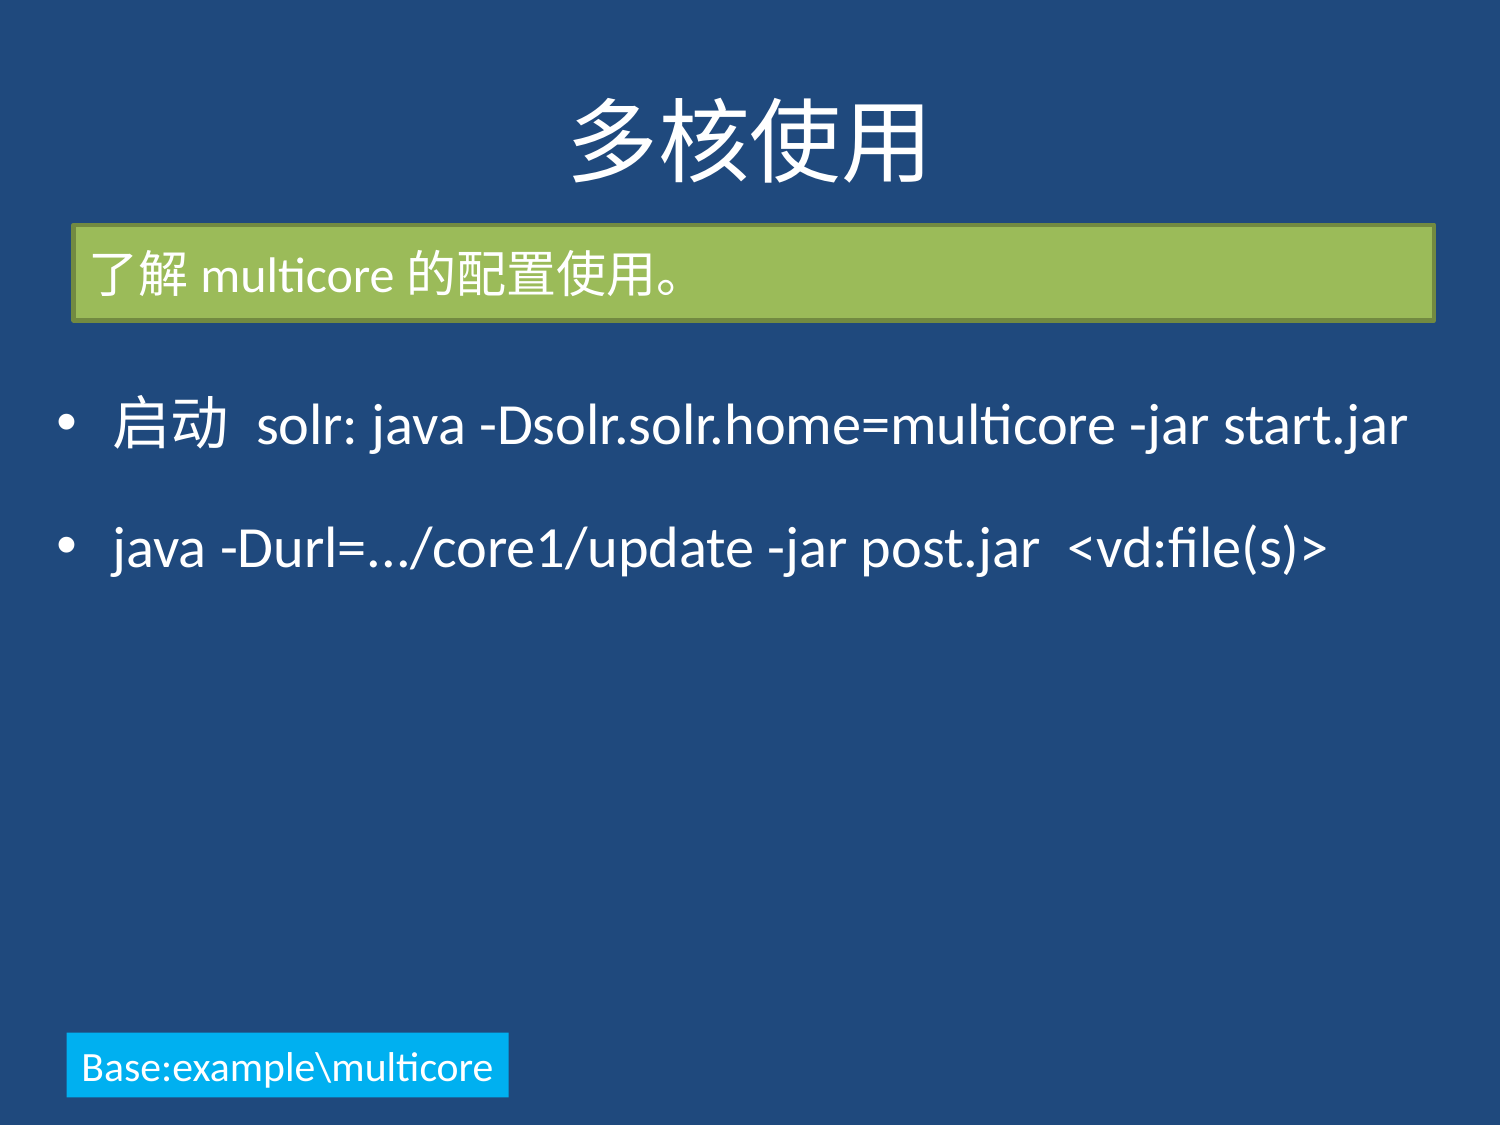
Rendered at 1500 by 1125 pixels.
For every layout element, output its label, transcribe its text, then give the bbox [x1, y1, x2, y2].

title 多核使用 [75, 45, 1425, 223]
text_box Base:example\multicore [66, 1032, 509, 1098]
list 启动 solr: java -Dsolr.solr.home=multicore -jar start.jar java -Durl=.../core1/update -jar post.jar <vd:file(s)> [41, 336, 1434, 1024]
text_box 了解multicore的配置使用。 [71, 223, 1436, 323]
